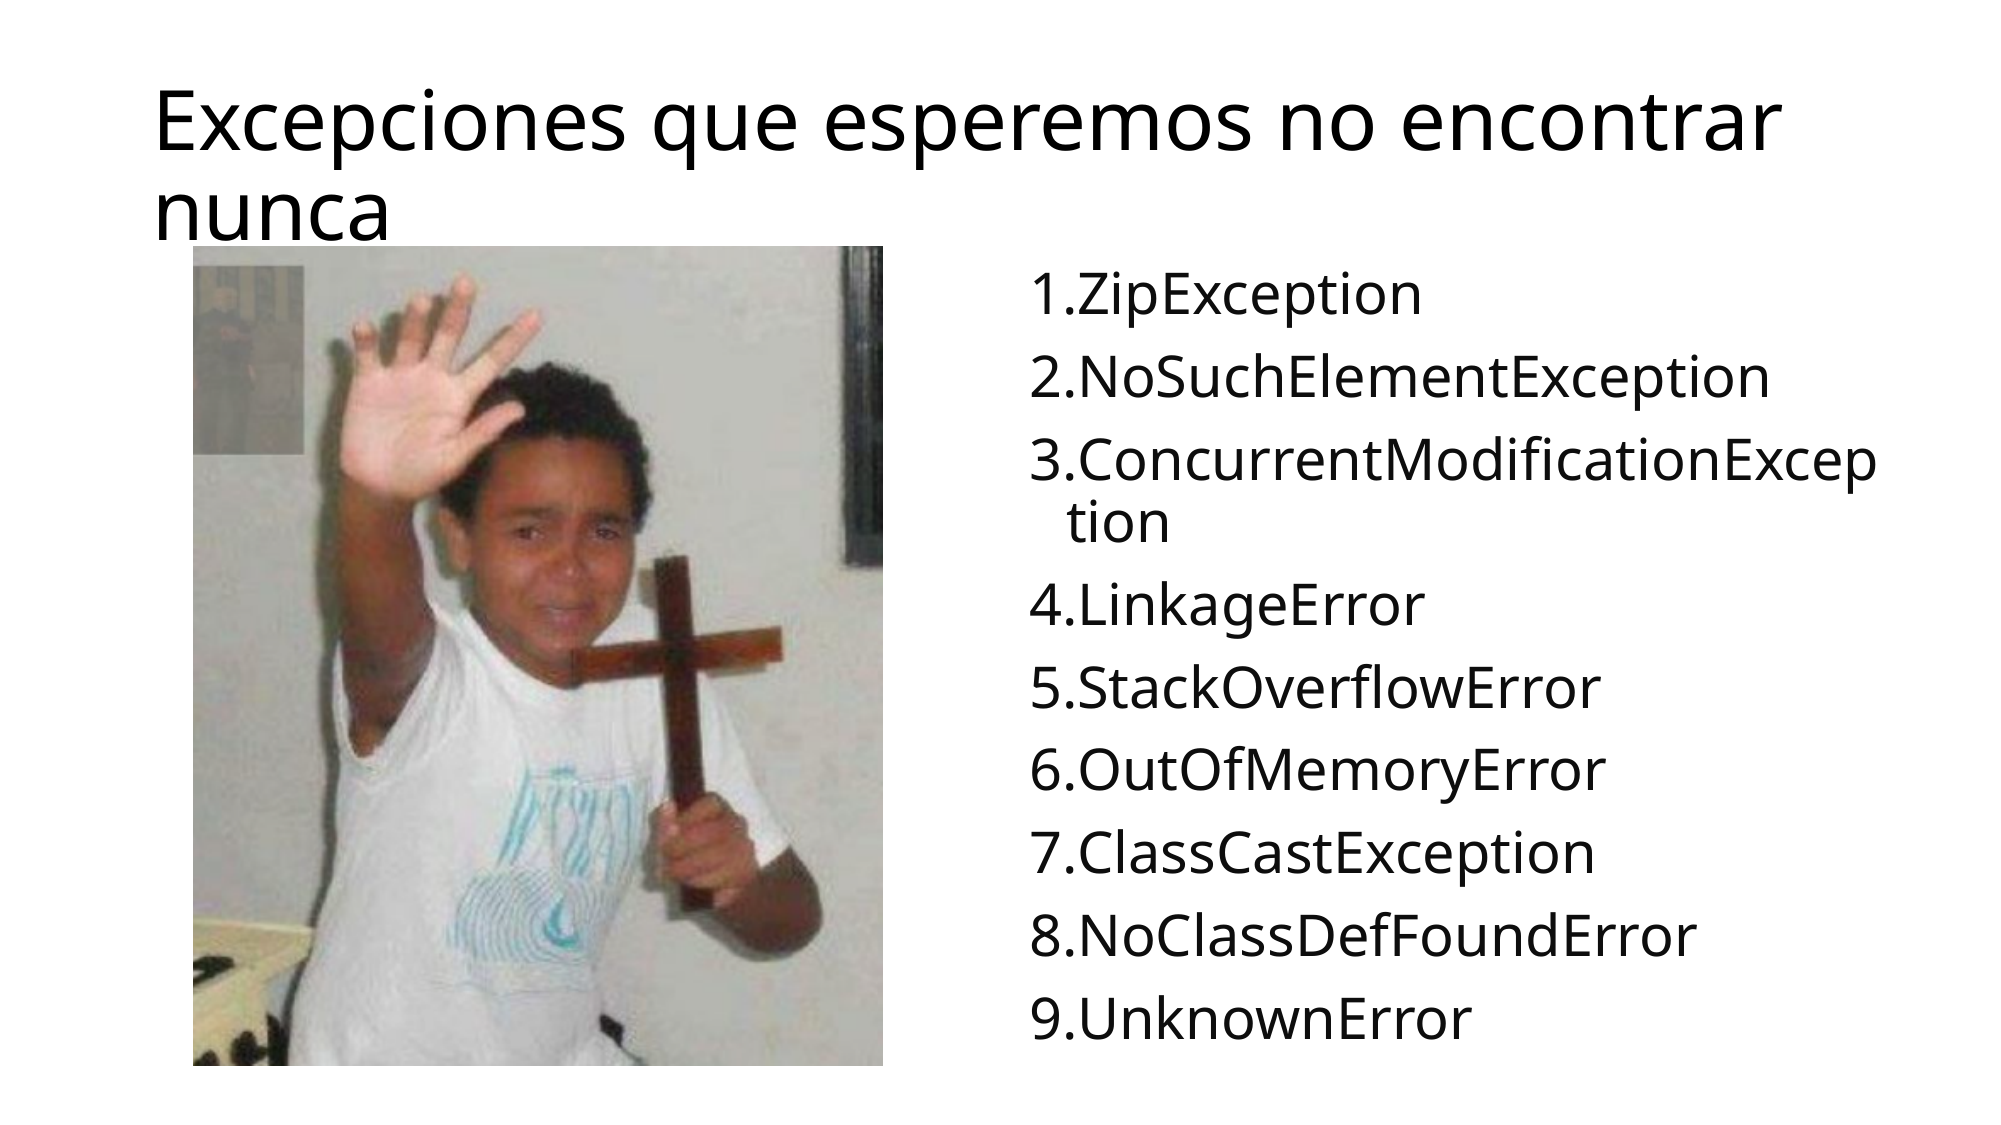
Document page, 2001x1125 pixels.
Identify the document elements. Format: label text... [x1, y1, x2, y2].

title Excepciones que esperemos no encontrar nunca [137, 59, 1863, 278]
picture [193, 246, 884, 1066]
list ZipException NoSuchElementException ConcurrentModificationException LinkageError StackOverflowError OutOfMemoryError ClassCastException NoClassDefFoundError UnknownError [1014, 257, 1910, 1066]
